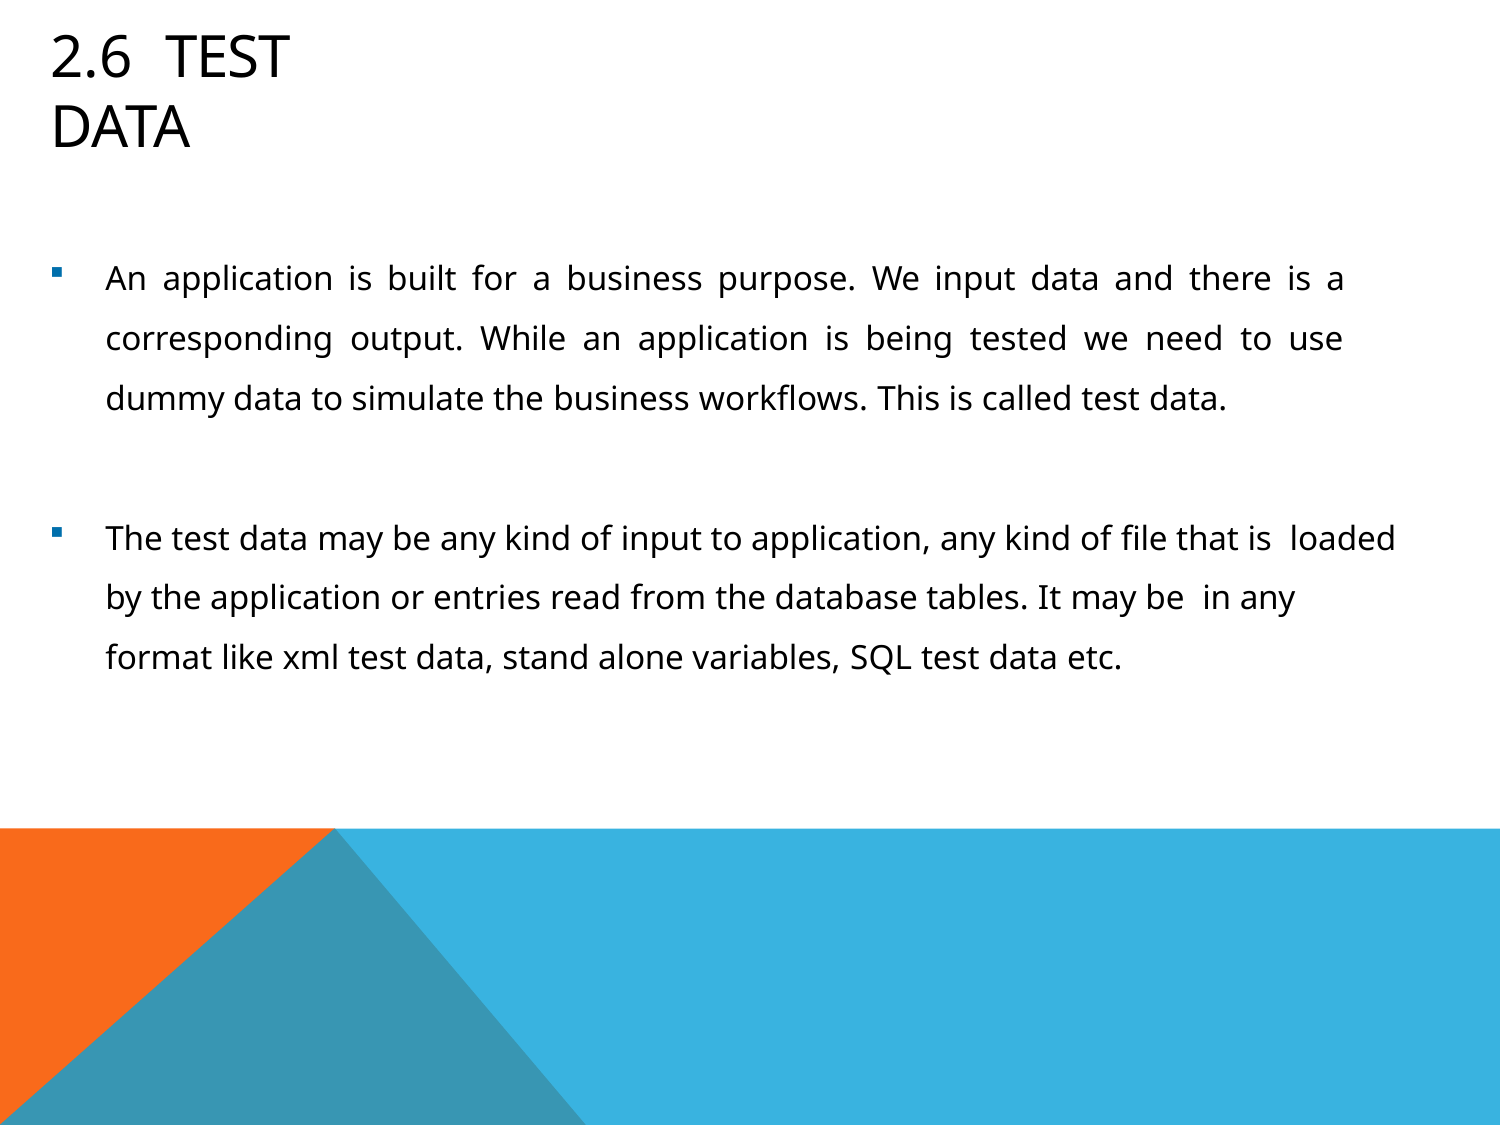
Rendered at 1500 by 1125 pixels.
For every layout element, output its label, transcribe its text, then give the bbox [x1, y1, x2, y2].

title 2.6 Test data [48, 0, 357, 184]
text_box An application is built for a business purpose. We input data and there is a corresponding output. While an application is being tested we need to use dummy data to simulate the business workflows. This is called test data. The test data may be any kind of input to application, any kind of file that is loaded by the application or entries read from the database tables. It may be in any format like xml test data, stand alone variables, SQL test data etc. [47, 235, 1408, 677]
